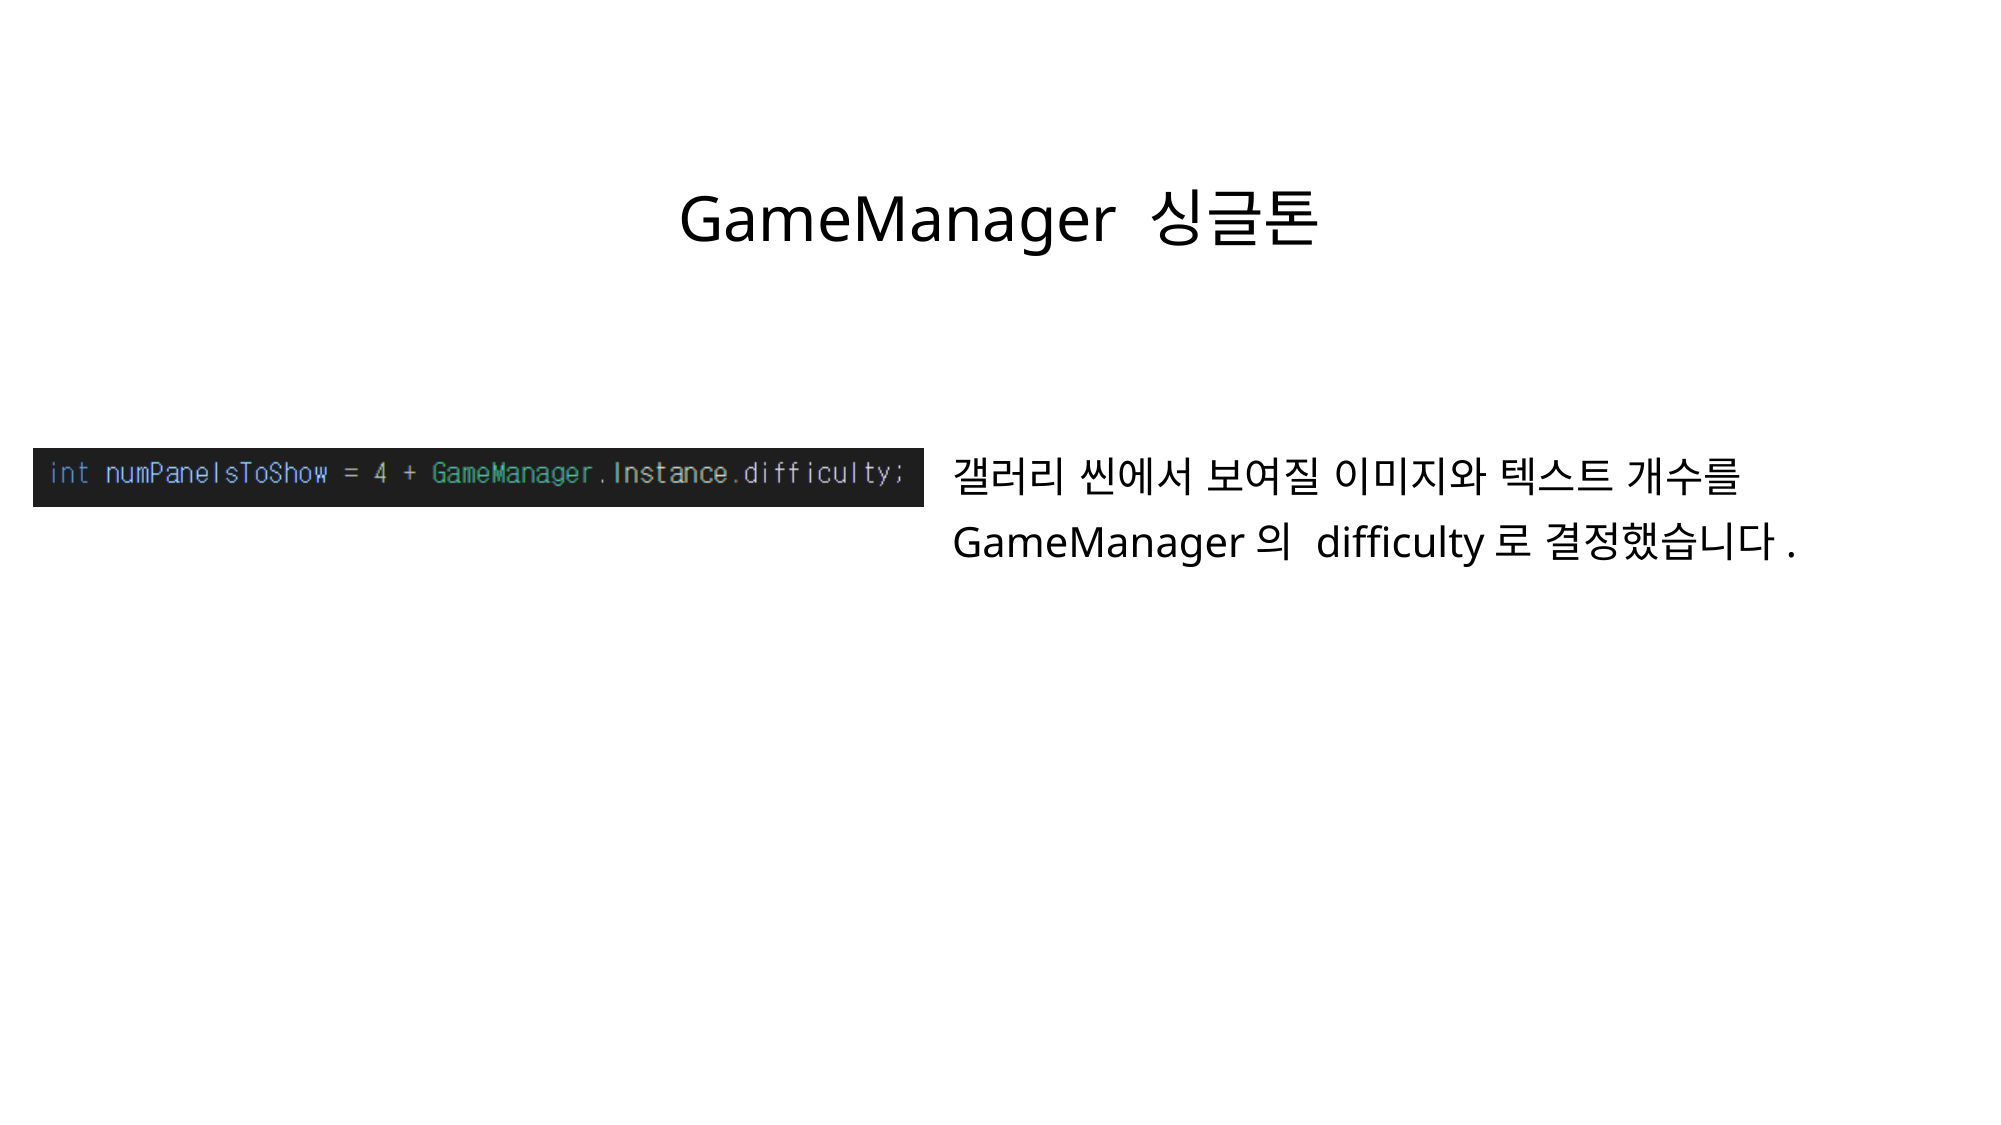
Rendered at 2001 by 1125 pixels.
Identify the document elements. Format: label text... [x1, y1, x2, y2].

picture [33, 448, 924, 507]
title GameManager 싱글톤 [635, 145, 1365, 263]
text_box 갤러리 씬에서 보여질 이미지와 텍스트 개수를 GameManager의 difficulty로 결정했습니다. [937, 448, 2000, 782]
